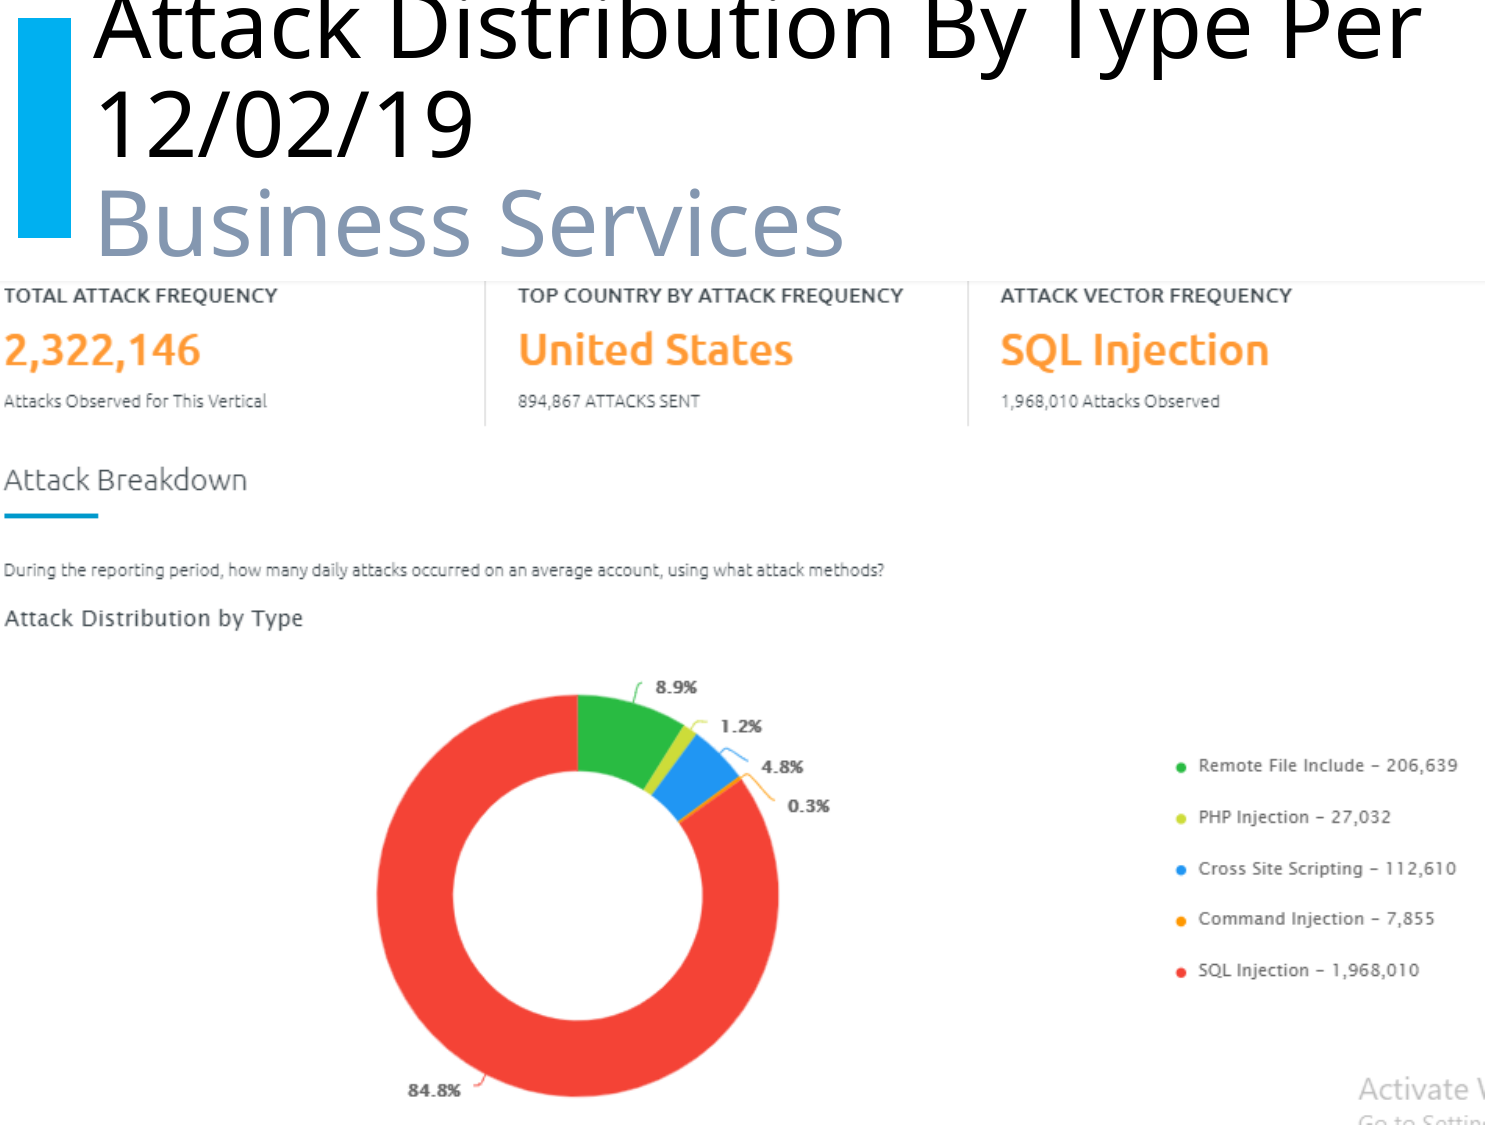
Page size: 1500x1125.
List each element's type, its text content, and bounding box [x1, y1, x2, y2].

picture [0, 281, 1485, 1125]
title Attack Distribution By Type Per 12/02/19 Business Services [78, 19, 1443, 237]
